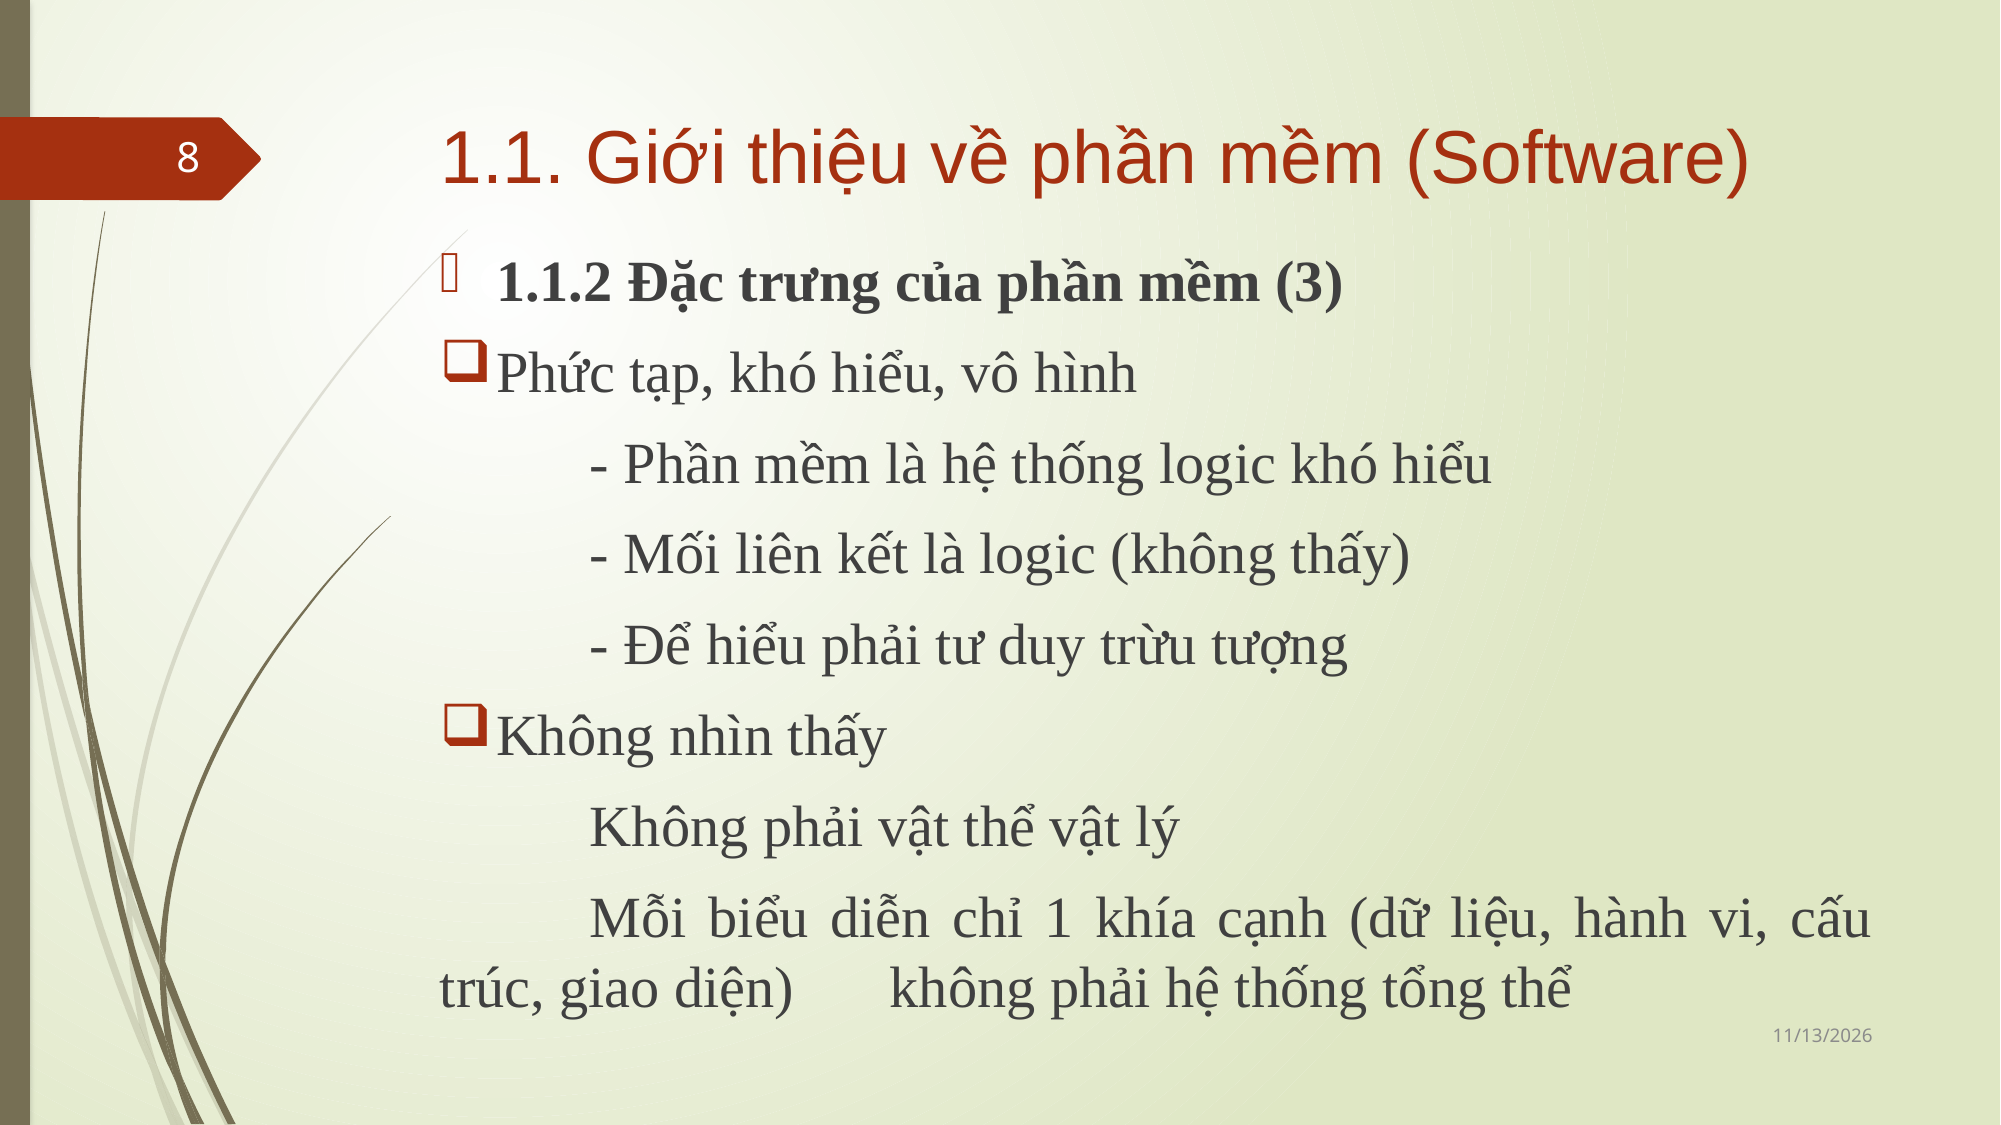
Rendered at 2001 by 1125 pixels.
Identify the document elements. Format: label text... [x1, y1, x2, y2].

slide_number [1699, 1005, 1888, 1067]
slide_number 8 [87, 129, 216, 190]
title 1.1. Giới thiệu về phần mềm (Software) [425, 100, 1888, 235]
list 1.1.2 Đặc trưng của phần mềm (3) Phức tạp, khó hiểu, vô hình - Phần mềm là hệ thống logic khó hiểu - Mối liên kết là logic (không thấy) - Để hiểu phải tư duy trừu tượng Không nhìn thấy Không phải vật thể vật lý Mỗi biểu diễn chỉ 1 khía cạnh (dữ liệu, hành vi, cấu trúc, giao diện) không phải hệ thống tổng thể [424, 235, 1888, 1067]
